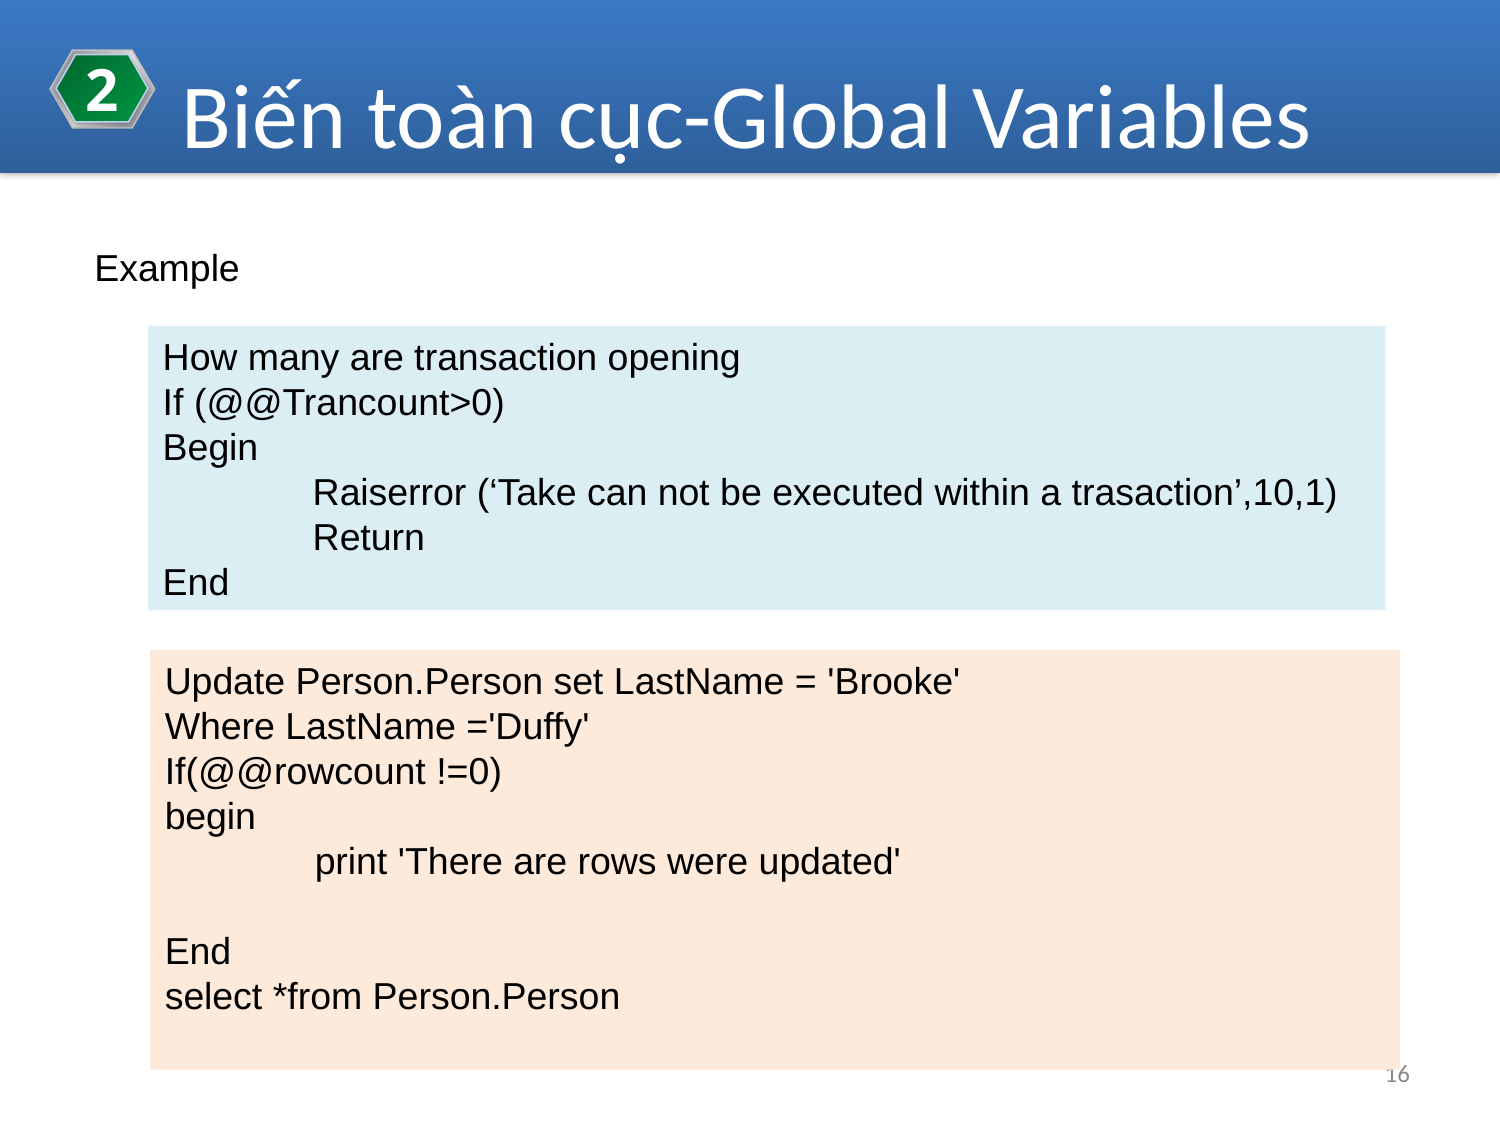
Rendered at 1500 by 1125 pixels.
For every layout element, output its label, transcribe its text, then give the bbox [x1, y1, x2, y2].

text_box How many are transaction opening If (@@Trancount>0) Begin Raiserror (‘Take can not be executed within a trasaction’,10,1) Return End [147, 325, 1386, 611]
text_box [49, 49, 1500, 177]
text_box [0, 0, 1500, 173]
text_box Update Person.Person set LastName = 'Brooke' Where LastName ='Duffy' If(@@rowcount !=0) begin print 'There are rows were updated' End select *from Person.Person [150, 649, 1400, 1070]
text_box Example [79, 236, 255, 297]
slide_number 16 [1074, 1042, 1425, 1103]
